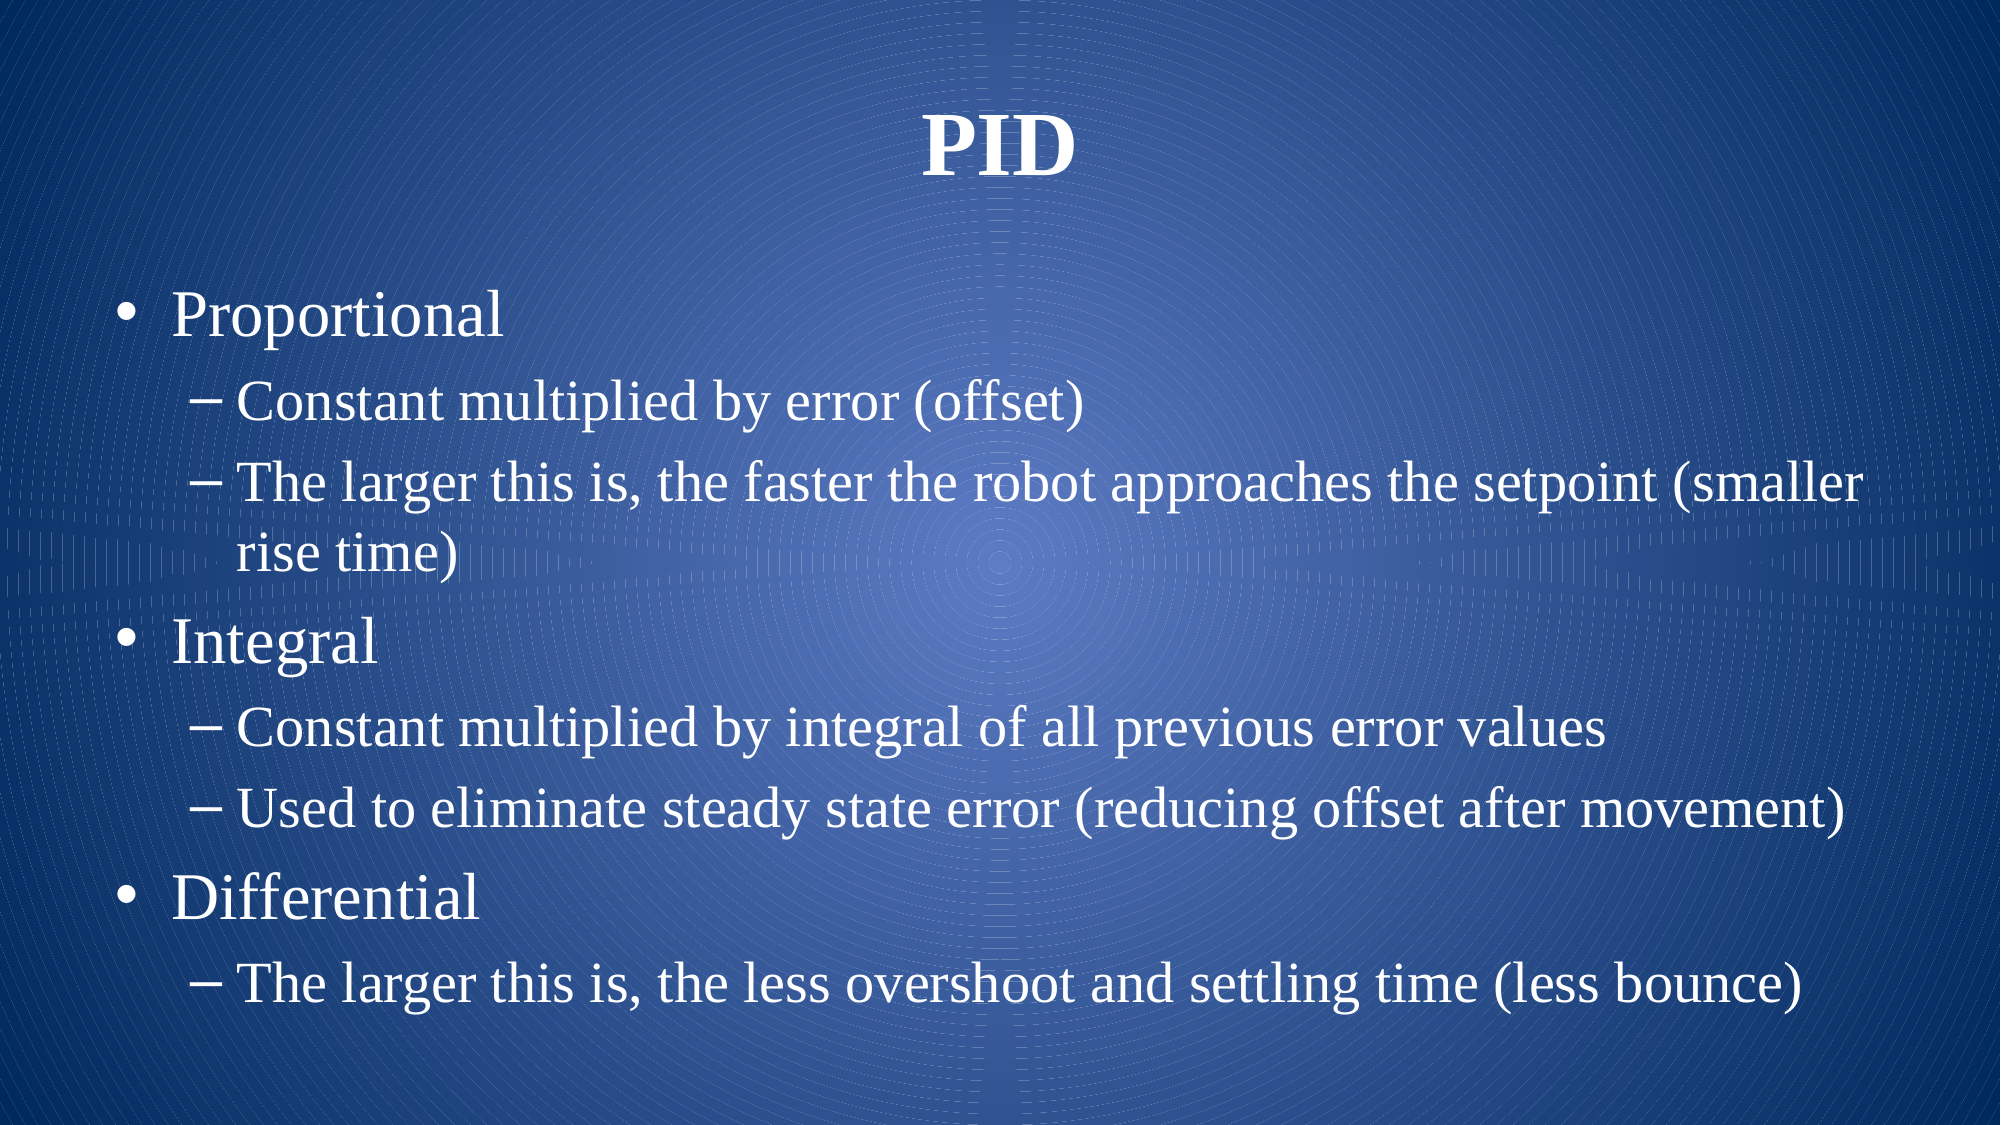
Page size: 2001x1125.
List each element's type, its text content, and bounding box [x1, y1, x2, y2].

list Proportional Constant multiplied by error (offset) The larger this is, the faster the robot approaches the setpoint (smaller rise time) Integral Constant multiplied by integral of all previous error values Used to eliminate steady state error (reducing offset after movement) Differential The larger this is, the less overshoot and settling time (less bounce) [99, 262, 1900, 1088]
title PID [99, 45, 1900, 233]
